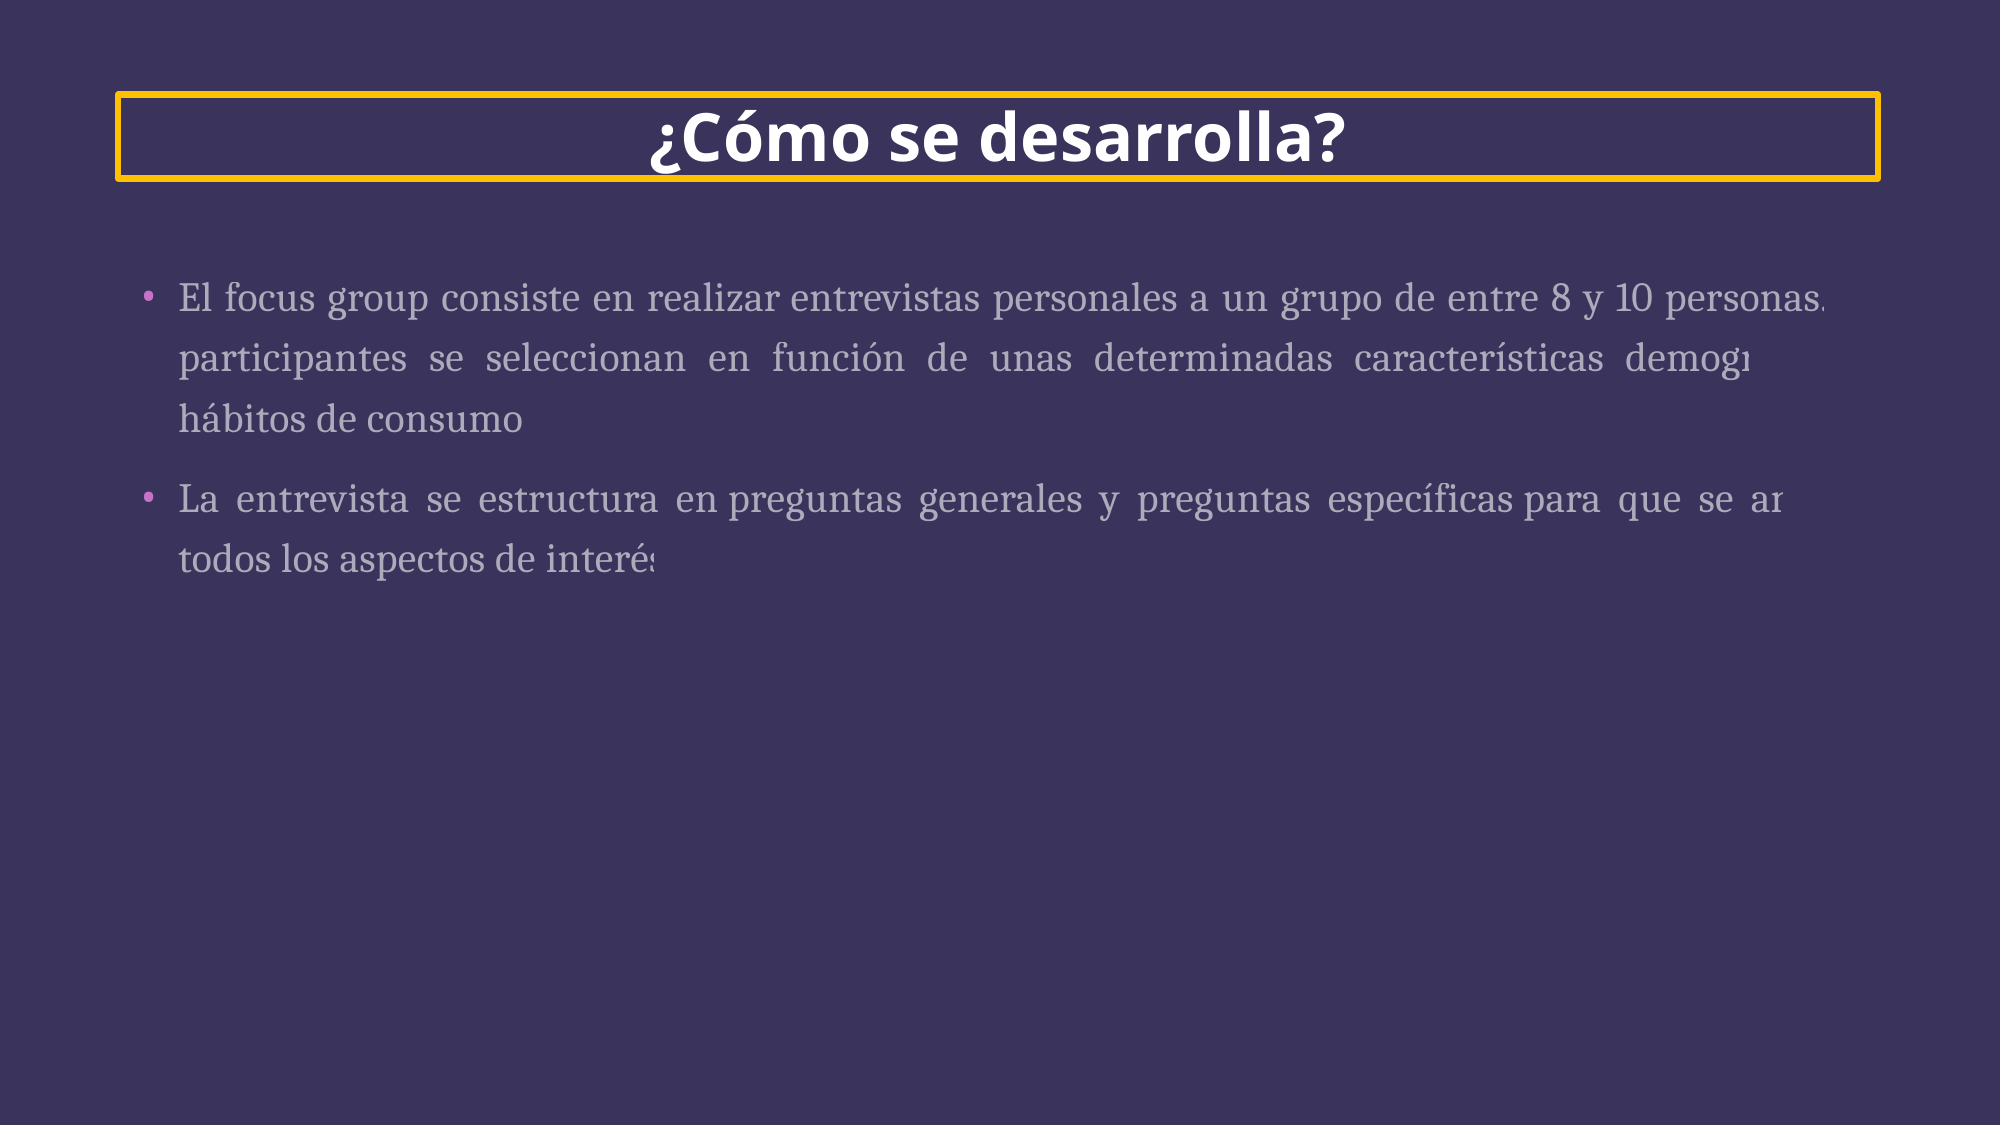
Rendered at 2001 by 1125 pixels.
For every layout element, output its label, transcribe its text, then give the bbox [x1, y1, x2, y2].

title ¿Cómo se desarrolla? [118, 94, 1878, 179]
list El focus group consiste en realizar entrevistas personales a un grupo de entre 8 y 10 personas. Los participantes se seleccionan en función de unas determinadas características demográficas y hábitos de consumo. La entrevista se estructura en preguntas generales y preguntas específicas para que se analicen todos los aspectos de interés [140, 260, 1901, 790]
